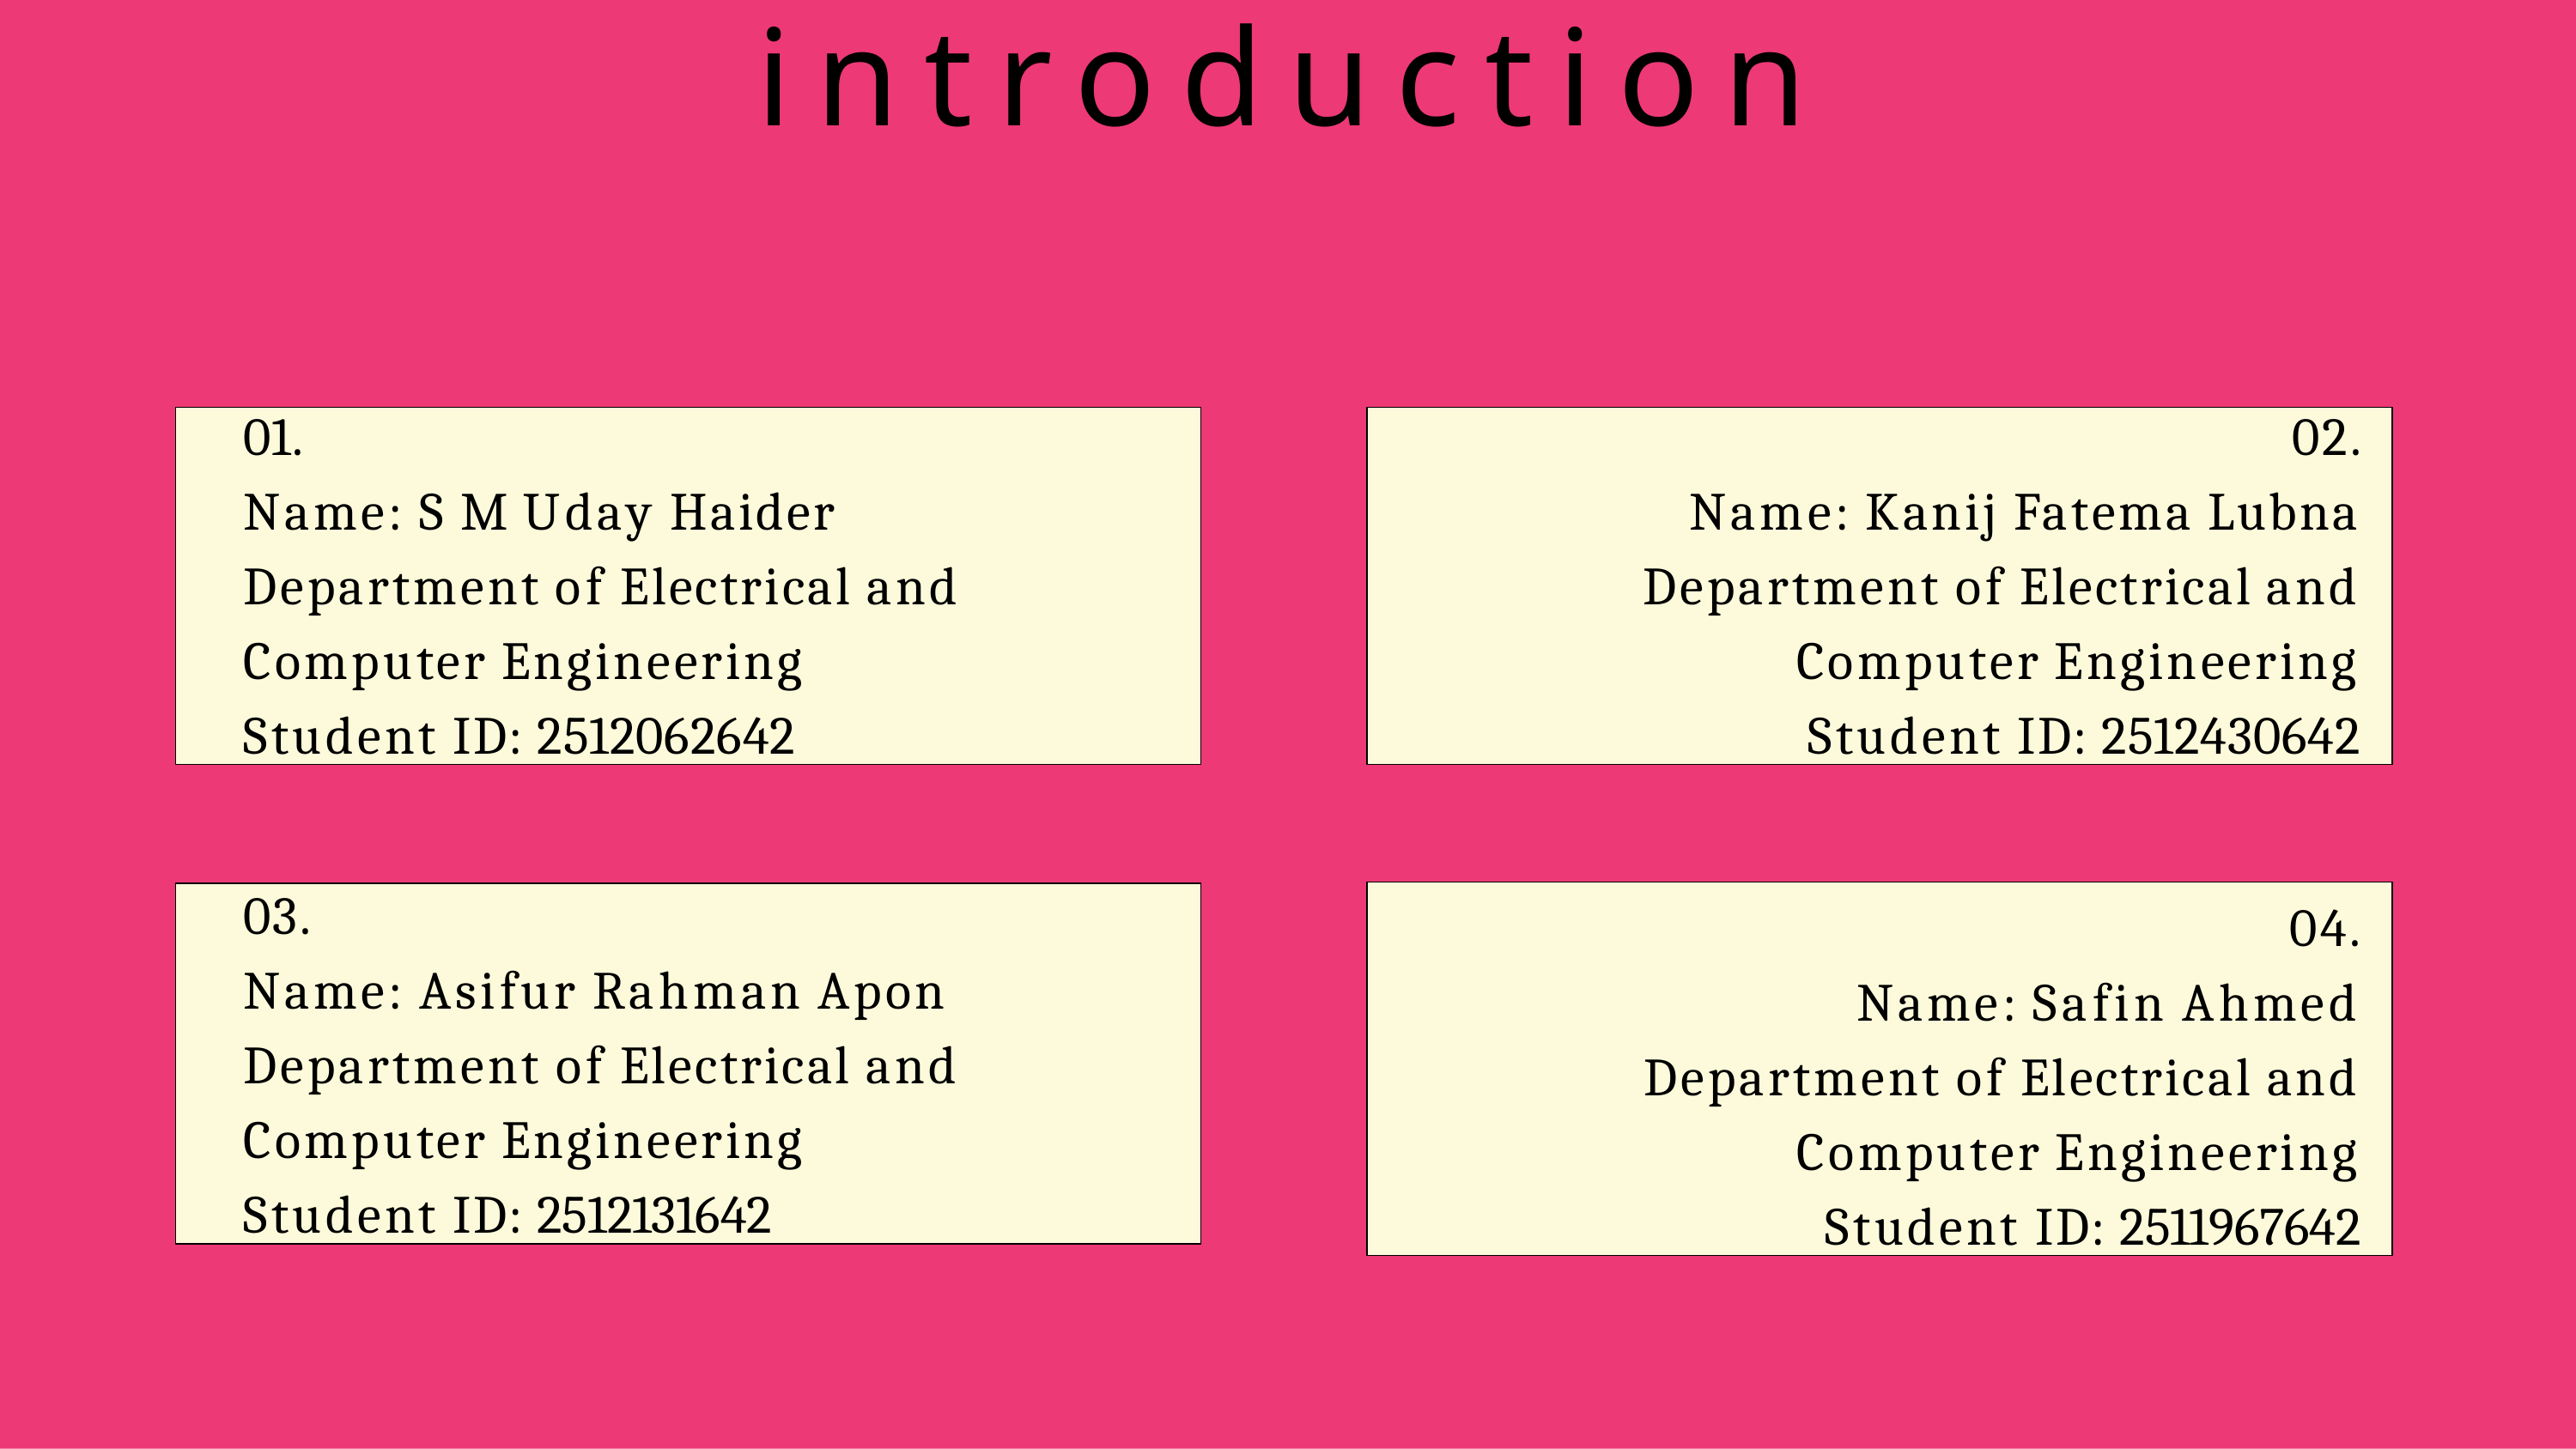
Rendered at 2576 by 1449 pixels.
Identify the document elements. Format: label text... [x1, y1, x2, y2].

text_box 04. Name: Safin Ahmed Department of Electrical and Computer Engineering Student ID: 2511967642 [1366, 882, 2392, 1256]
text_box 02. Name: Kanij Fatema Lubna Department of Electrical and Computer Engineering Student ID: 2512430642 [1366, 407, 2392, 765]
text_box [0, 0, 2576, 1449]
text_box 03. Name: Asifur Rahman Apon Department of Electrical and Computer Engineering Student ID: 2512131642 [175, 883, 1201, 1244]
text_box 01. Name: S M Uday Haider Department of Electrical and Computer Engineering Student ID: 2512062642 [175, 407, 1201, 765]
title introduction [755, 0, 1874, 233]
